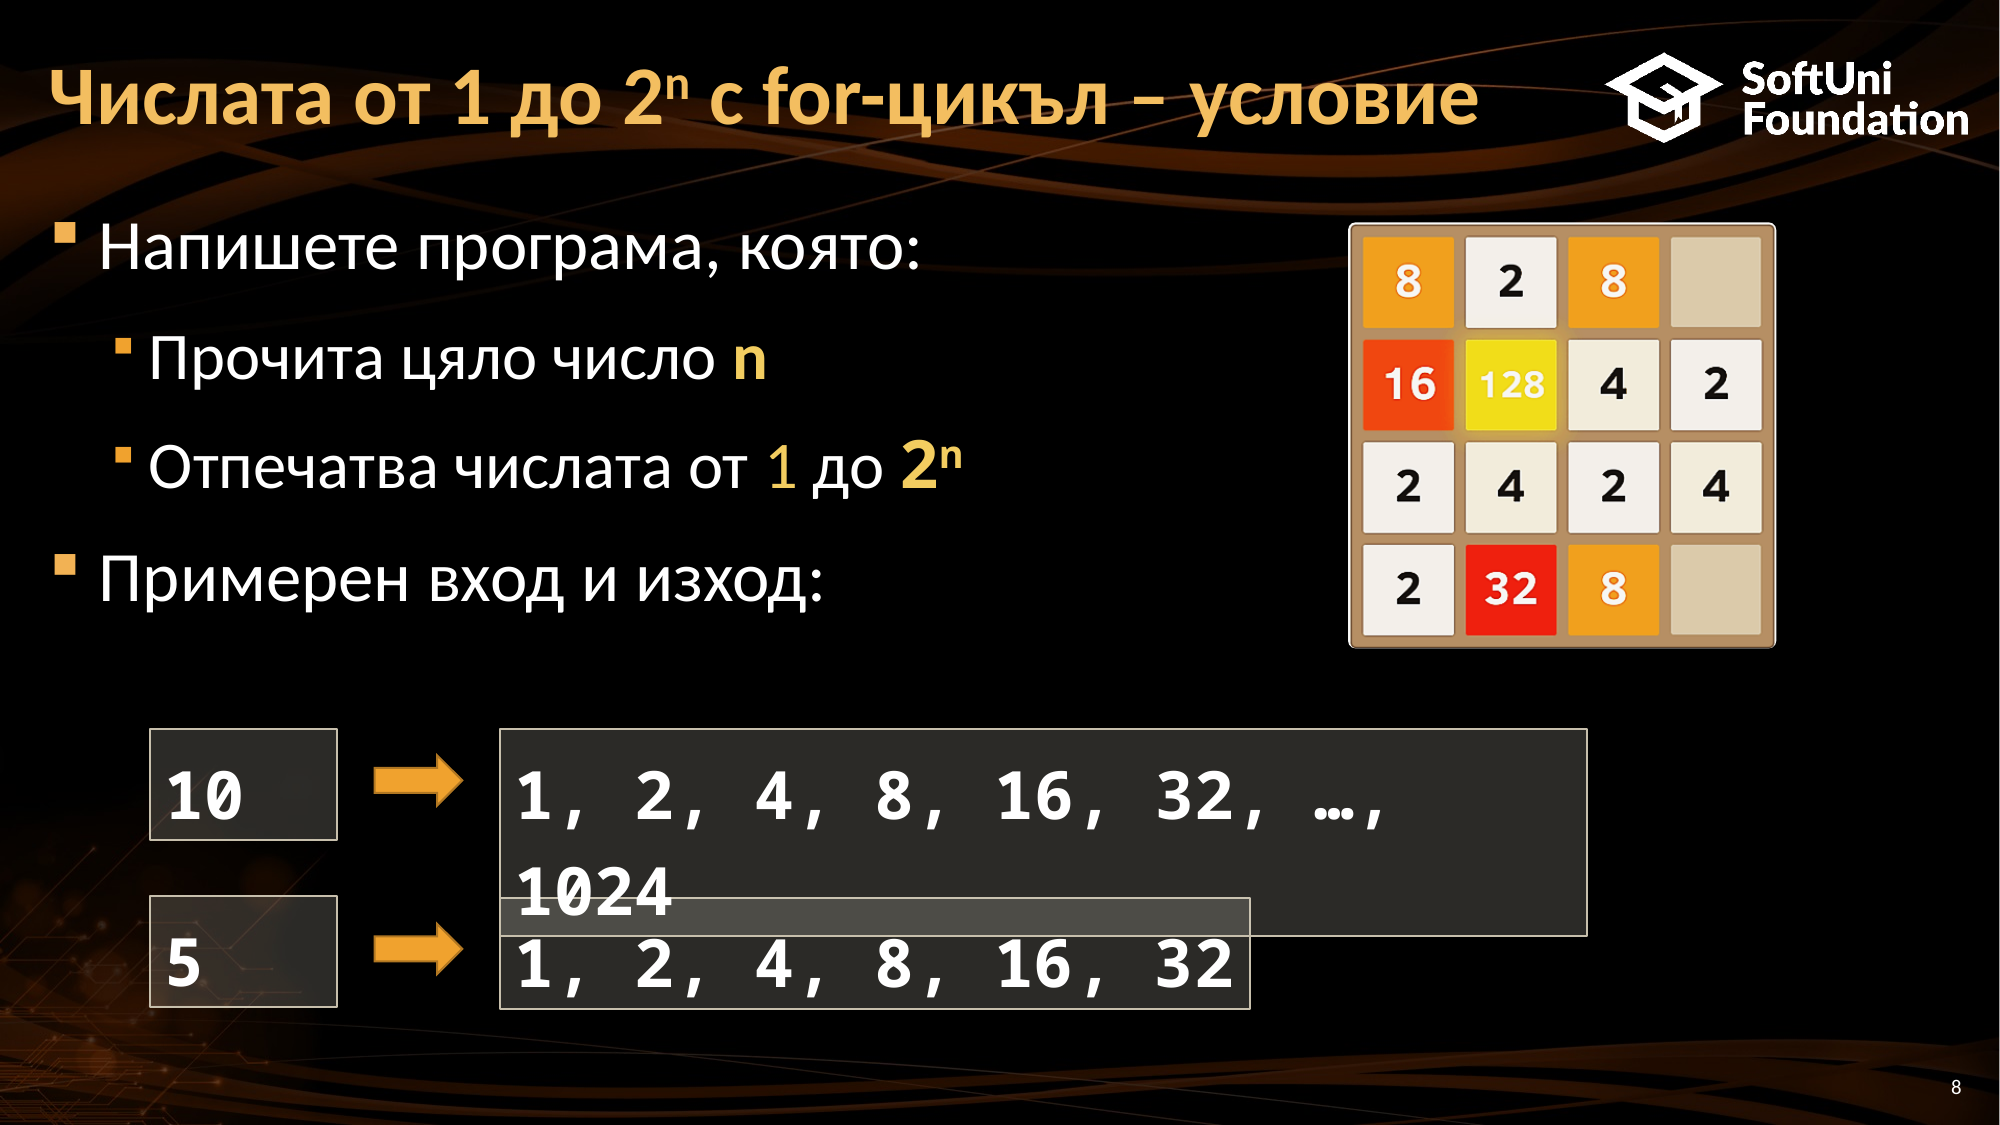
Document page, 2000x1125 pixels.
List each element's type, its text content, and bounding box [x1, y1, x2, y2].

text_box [149, 896, 1250, 1010]
picture [0, 0, 2000, 1125]
title Числата от 1 до 2n с for-цикъл – условие [30, 6, 1602, 189]
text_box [149, 729, 1588, 842]
list Напишете програма, която: Прочита цяло число n Отпечатва числата от 1 до 2n Примерен вход и изход: [31, 188, 1968, 1103]
